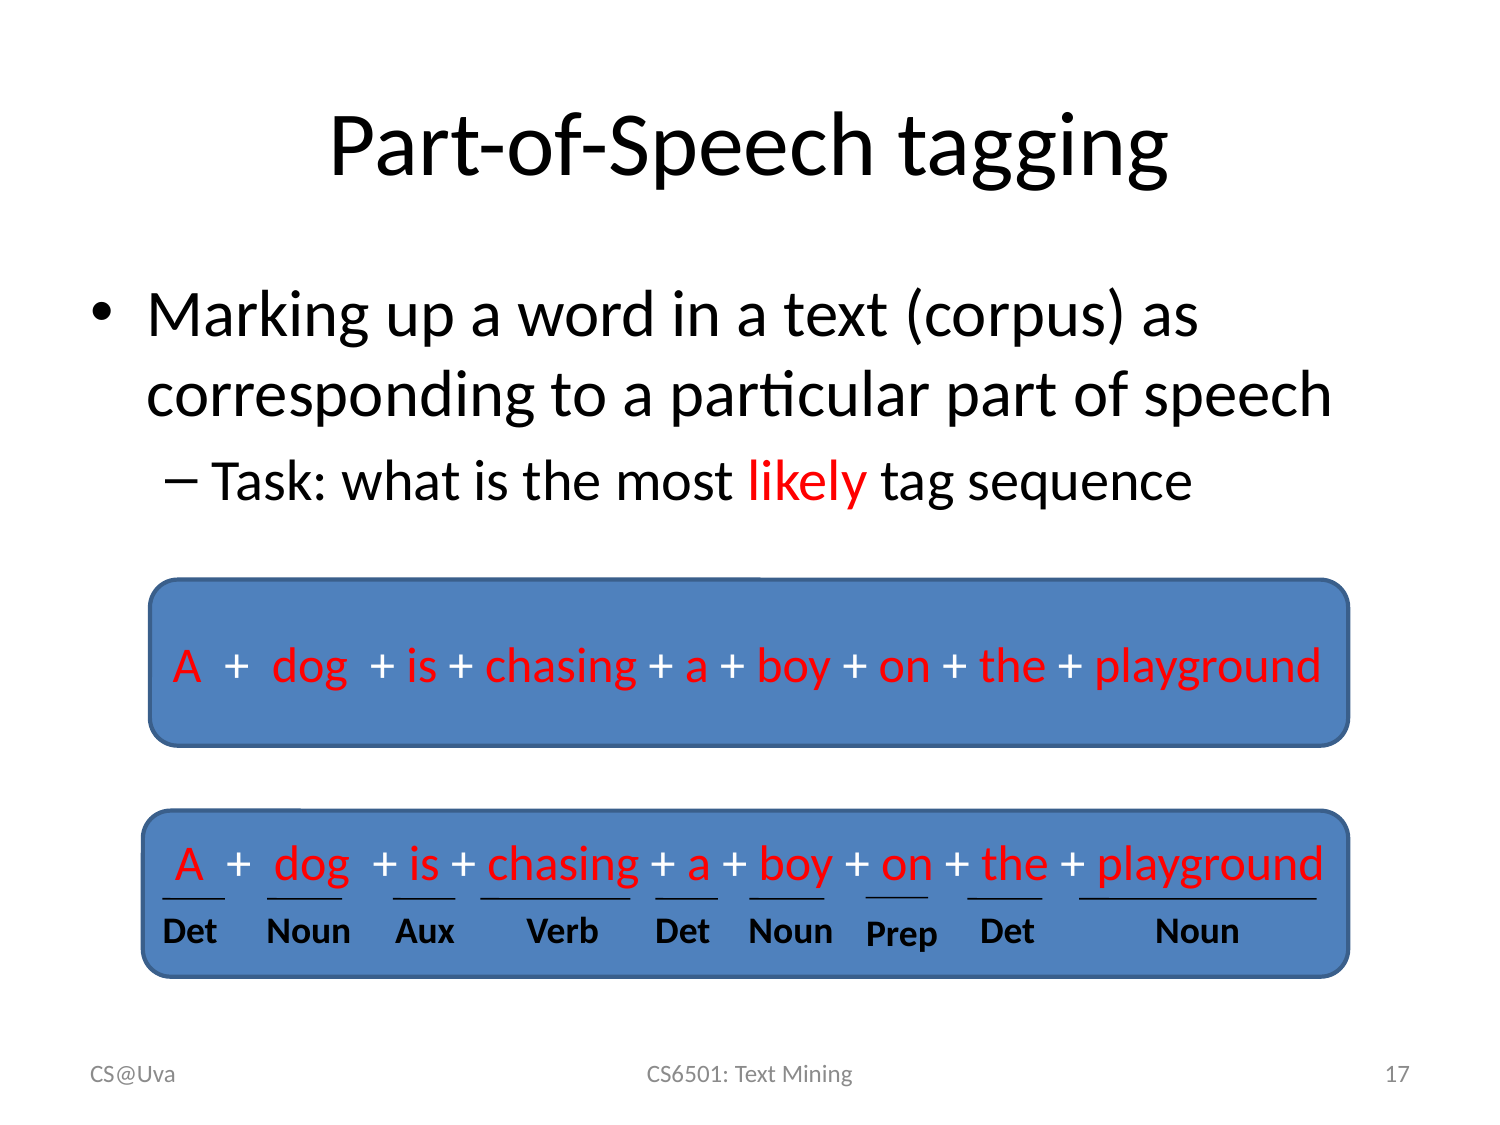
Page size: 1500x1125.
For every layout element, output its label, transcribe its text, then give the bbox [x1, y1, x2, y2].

title Part-of-Speech tagging [75, 45, 1425, 233]
footer CS6501: Text Mining [512, 1042, 988, 1103]
list Marking up a word in a text (corpus) as corresponding to a particular part of speech Task: what is the most likely tag sequence [75, 262, 1425, 1005]
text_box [142, 810, 1349, 977]
slide_number CS@Uva [75, 1042, 425, 1103]
text_box A + dog + is + chasing + a + boy + on + the + playground [147, 577, 1351, 748]
slide_number 17 [1074, 1042, 1425, 1103]
